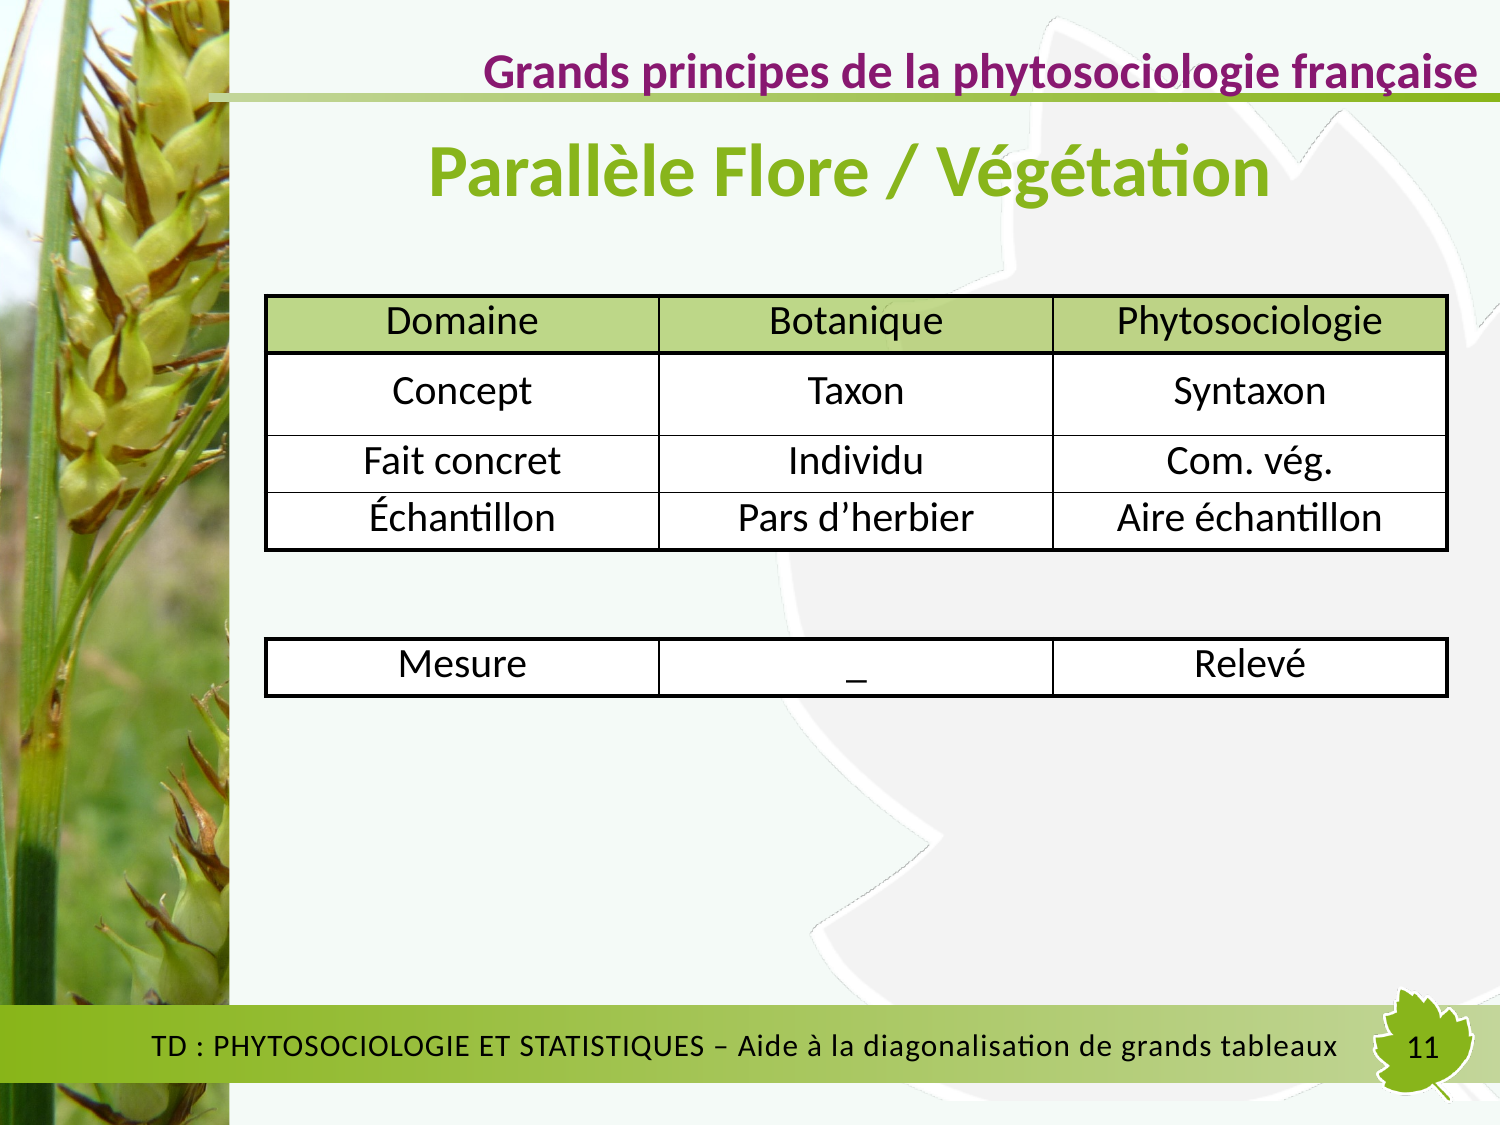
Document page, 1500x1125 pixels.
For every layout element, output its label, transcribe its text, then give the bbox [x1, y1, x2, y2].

table_cell Échantillon [268, 493, 658, 548]
table_cell Aire échantillon [1054, 493, 1445, 548]
table_cell Individu [660, 436, 1052, 492]
table_header Phytosociologie [1054, 298, 1445, 351]
table_header _ [660, 641, 1052, 694]
list Parallèle Flore / Végétation [242, 113, 1459, 976]
list Grands principes de la phytosociologie française [271, 30, 1495, 126]
table_header Domaine [268, 298, 658, 351]
picture [750, 102, 1500, 1104]
table_header Botanique [660, 298, 1052, 351]
table_cell Fait concret [268, 436, 658, 492]
table_cell Concept [268, 355, 658, 435]
table_cell Com. vég. [1054, 436, 1445, 492]
table_cell Pars d’herbier [660, 493, 1052, 548]
picture [0, 0, 230, 1006]
picture [750, 7, 1500, 94]
table_cell Syntaxon [1054, 355, 1445, 435]
table_header Mesure [268, 641, 658, 694]
table_cell Taxon [660, 355, 1052, 435]
table_header Relevé [1054, 641, 1445, 694]
picture [0, 1082, 230, 1125]
